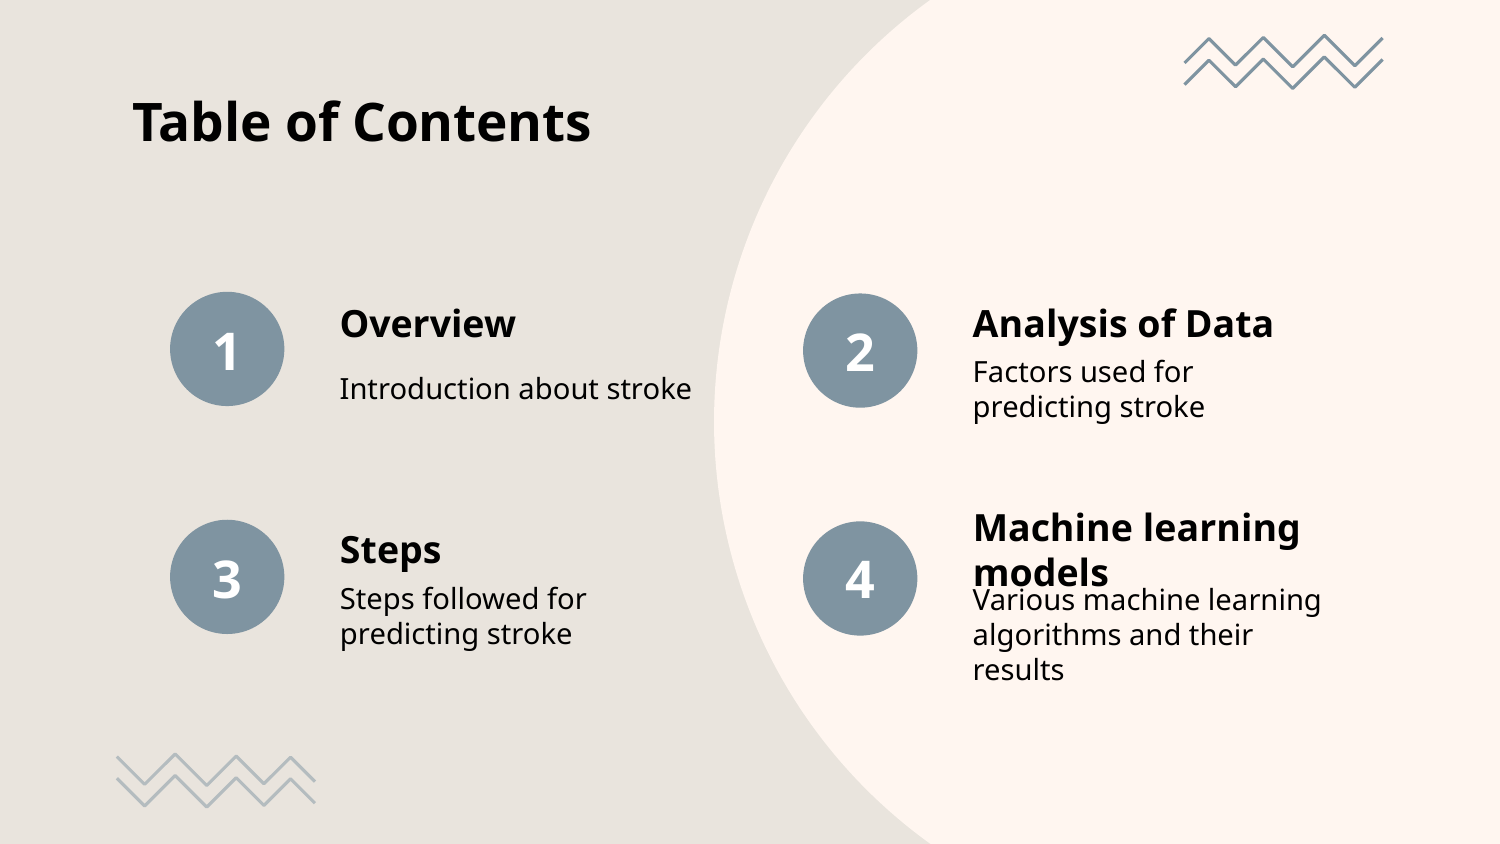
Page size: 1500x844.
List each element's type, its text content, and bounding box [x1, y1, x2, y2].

text_box [196, 625, 259, 635]
text_box [196, 397, 259, 407]
text_box [908, 319, 918, 382]
text_box [828, 293, 892, 303]
text_box [828, 398, 893, 408]
subtitle Steps followed for predicting stroke [325, 585, 716, 646]
text_box [827, 625, 894, 636]
title Table of Contents [116, 73, 1383, 168]
text_box [194, 519, 260, 530]
text_box [275, 317, 285, 381]
text_box [170, 544, 180, 610]
text_box [830, 521, 891, 530]
text_box [803, 546, 813, 611]
text_box [170, 316, 180, 382]
subtitle Overview [324, 291, 750, 353]
subtitle Analysis of Data [957, 291, 1383, 353]
subtitle Factors used for predicting stroke [957, 357, 1348, 419]
subtitle Various machine learning algorithms and their results [957, 603, 1348, 665]
title 1 [180, 302, 275, 397]
text_box [194, 291, 260, 302]
text_box [275, 545, 285, 609]
title 2 [813, 303, 908, 398]
subtitle Machine learning models [957, 518, 1383, 580]
text_box [803, 318, 813, 383]
title 3 [180, 530, 275, 625]
subtitle Introduction about stroke [324, 357, 715, 419]
subtitle Steps [325, 518, 750, 580]
text_box [908, 547, 918, 610]
title 4 [813, 530, 908, 625]
